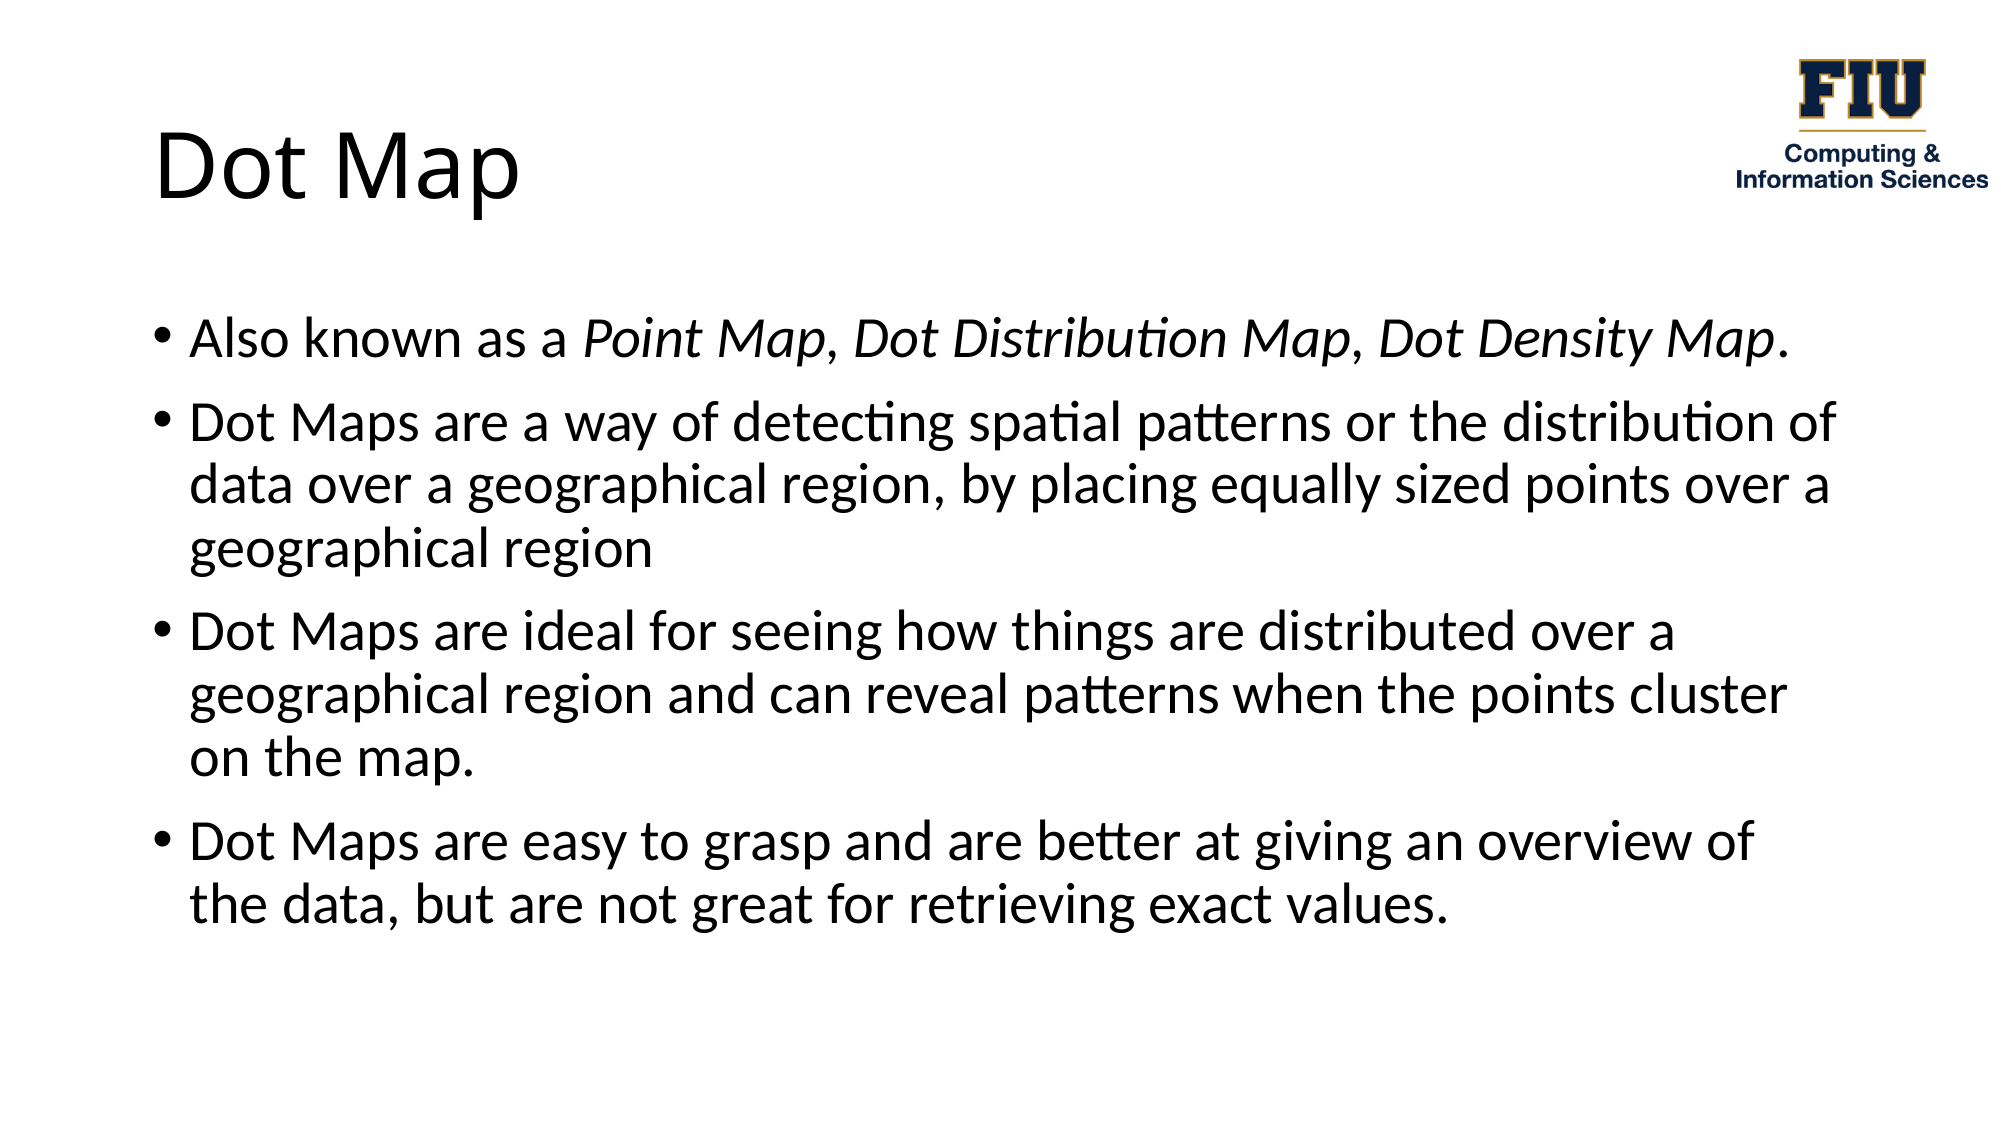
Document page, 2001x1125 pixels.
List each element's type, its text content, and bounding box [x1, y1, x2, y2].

title Dot Map [137, 59, 1863, 278]
list Also known as a Point Map, Dot Distribution Map, Dot Density Map. Dot Maps are a way of detecting spatial patterns or the distribution of data over a geographical region, by placing equally sized points over a geographical region Dot Maps are ideal for seeing how things are distributed over a geographical region and can reveal patterns when the points cluster on the map. Dot Maps are easy to grasp and are better at giving an overview of the data, but are not great for retrieving exact values. [137, 299, 1863, 1014]
picture [1863, 59, 1988, 188]
